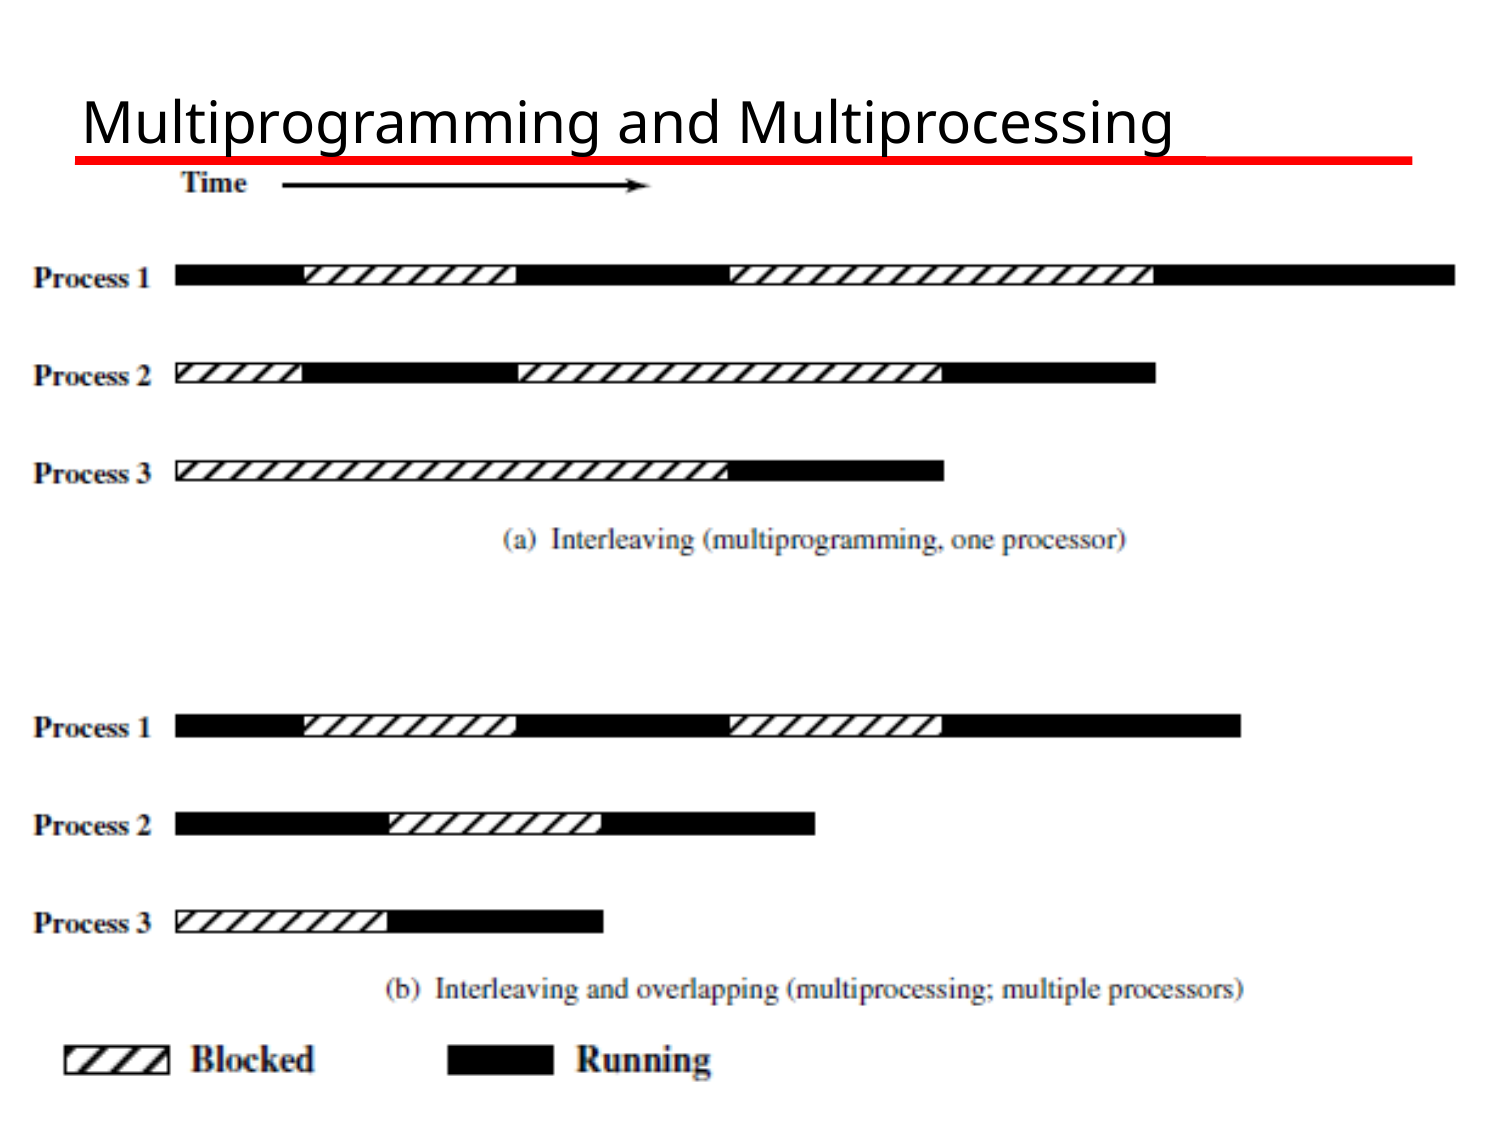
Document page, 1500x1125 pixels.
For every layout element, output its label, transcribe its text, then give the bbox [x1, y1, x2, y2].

picture [49, 1037, 726, 1091]
picture [12, 165, 1463, 1013]
text_box Multiprogramming and Multiprocessing [66, 24, 1413, 163]
